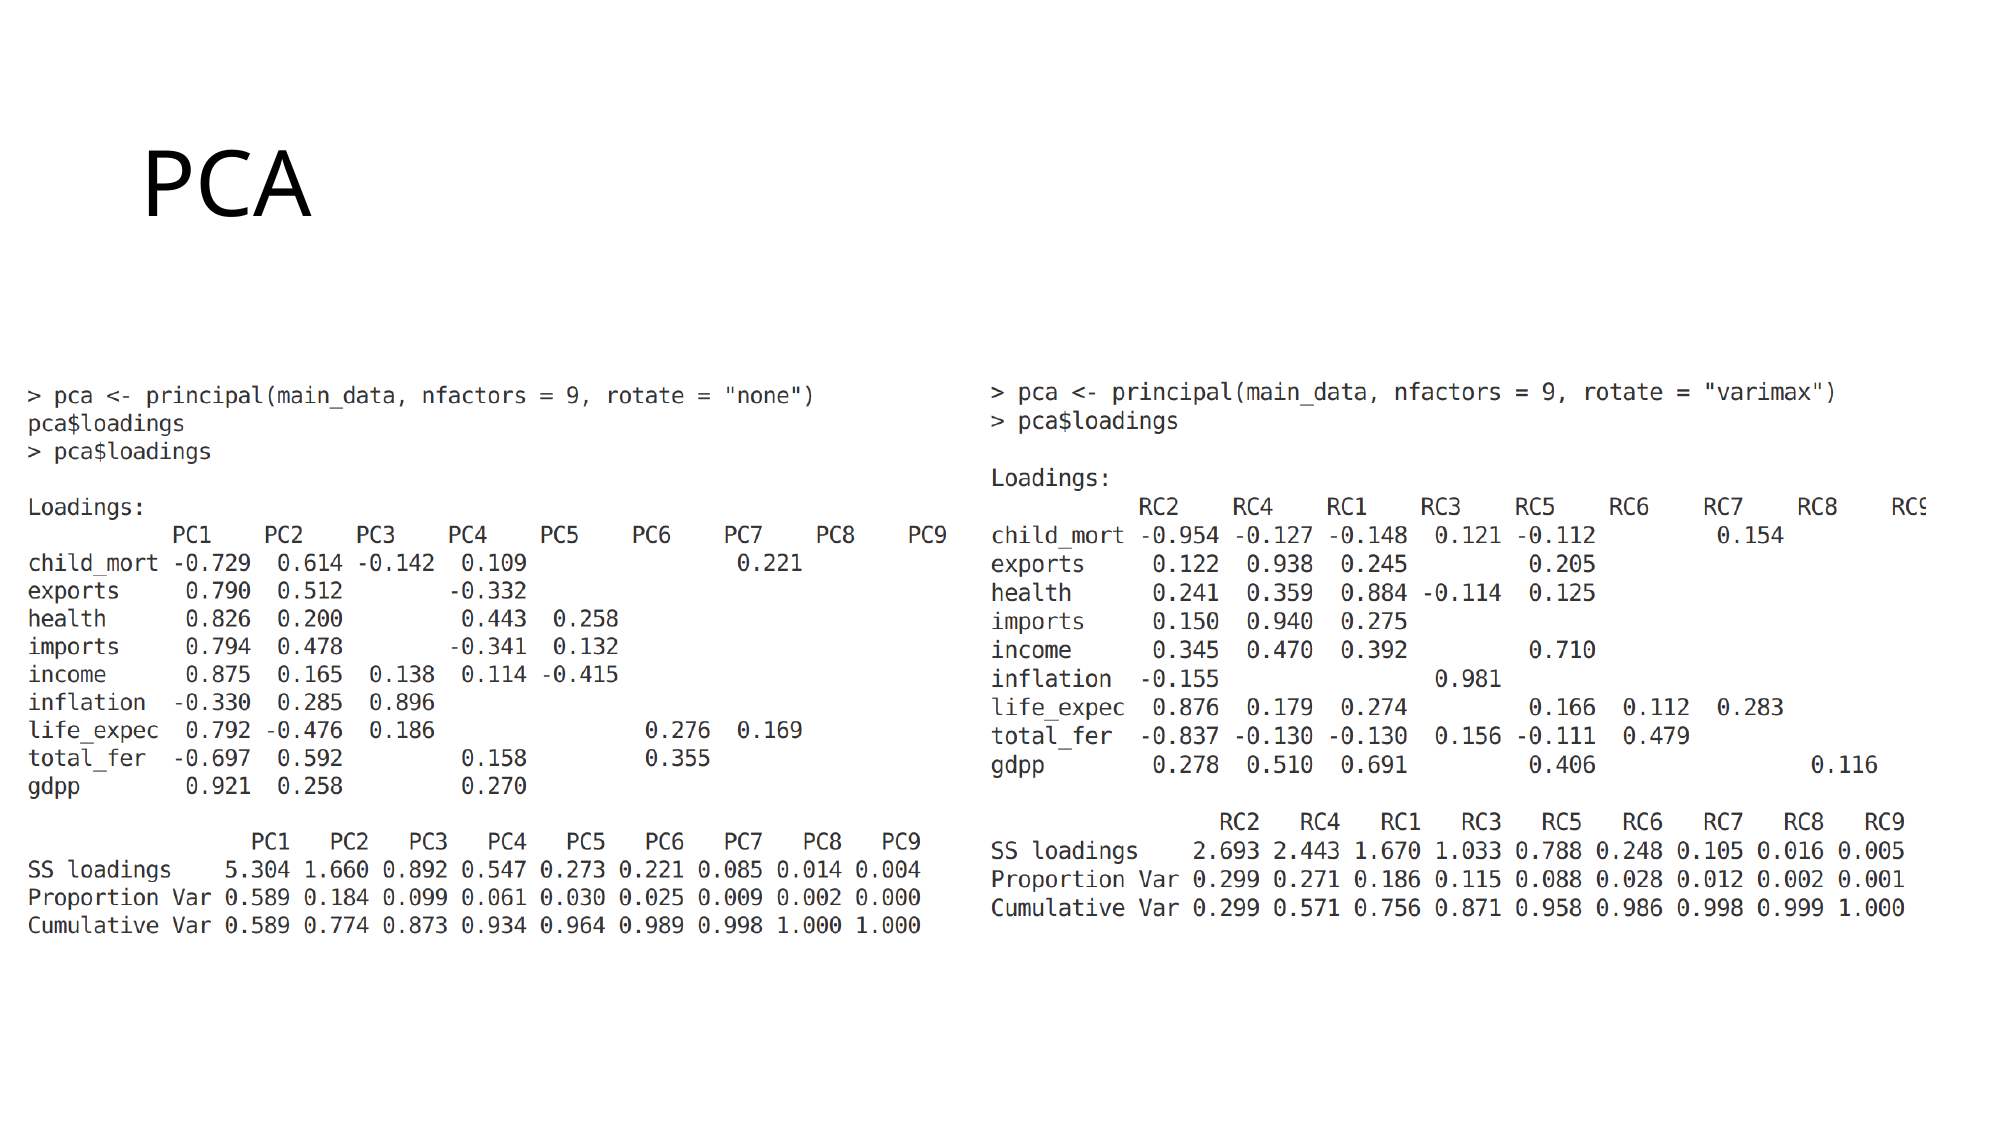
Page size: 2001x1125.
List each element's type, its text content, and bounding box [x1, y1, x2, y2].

picture [13, 375, 957, 941]
title PCA [125, 34, 1070, 385]
picture [981, 375, 1926, 924]
